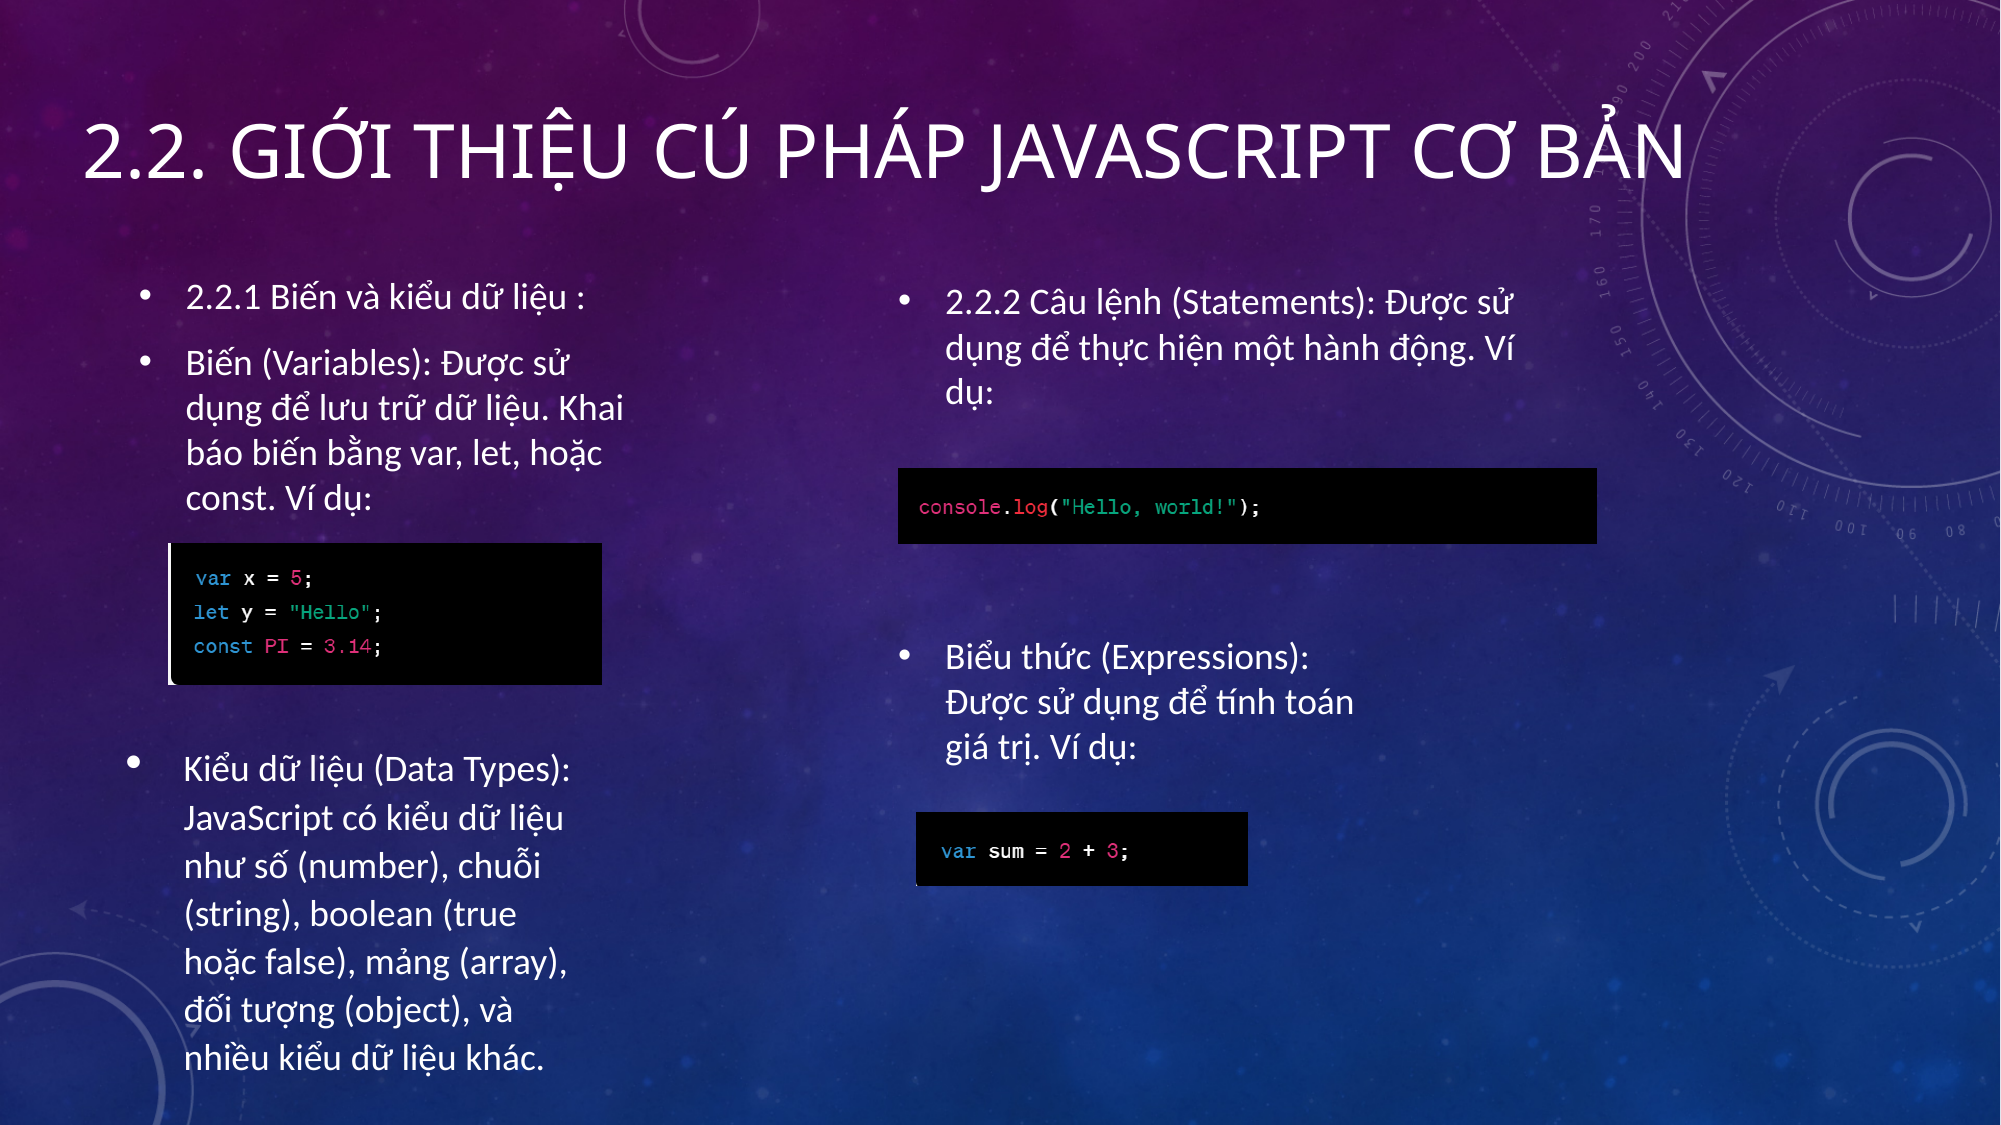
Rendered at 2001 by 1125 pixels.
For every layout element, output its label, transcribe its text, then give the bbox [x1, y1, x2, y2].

list 2.2.1 Biến và kiểu dữ liệu : Biến (Variables): Được sử dụng để lưu trữ dữ liệu. Khai báo biến bằng var, let, hoặc const. Ví dụ: [123, 282, 647, 574]
picture [0, 0, 2001, 1125]
title 2.2. Giới thiệu cú pháp JavaScript cơ bản [67, 73, 1730, 313]
text_box Kiểu dữ liệu (Data Types): JavaScript có kiểu dữ liệu như số (number), chuỗi (string), boolean (true hoặc false), mảng (array), đối tượng (object), và nhiều kiểu dữ liệu khác. [112, 733, 601, 1123]
text_box 2.2.2 Câu lệnh (Statements): Được sử dụng để thực hiện một hành động. Ví dụ: [883, 232, 1579, 524]
text_box Biểu thức (Expressions): Được sử dụng để tính toán giá trị. Ví dụ: [883, 602, 1418, 863]
